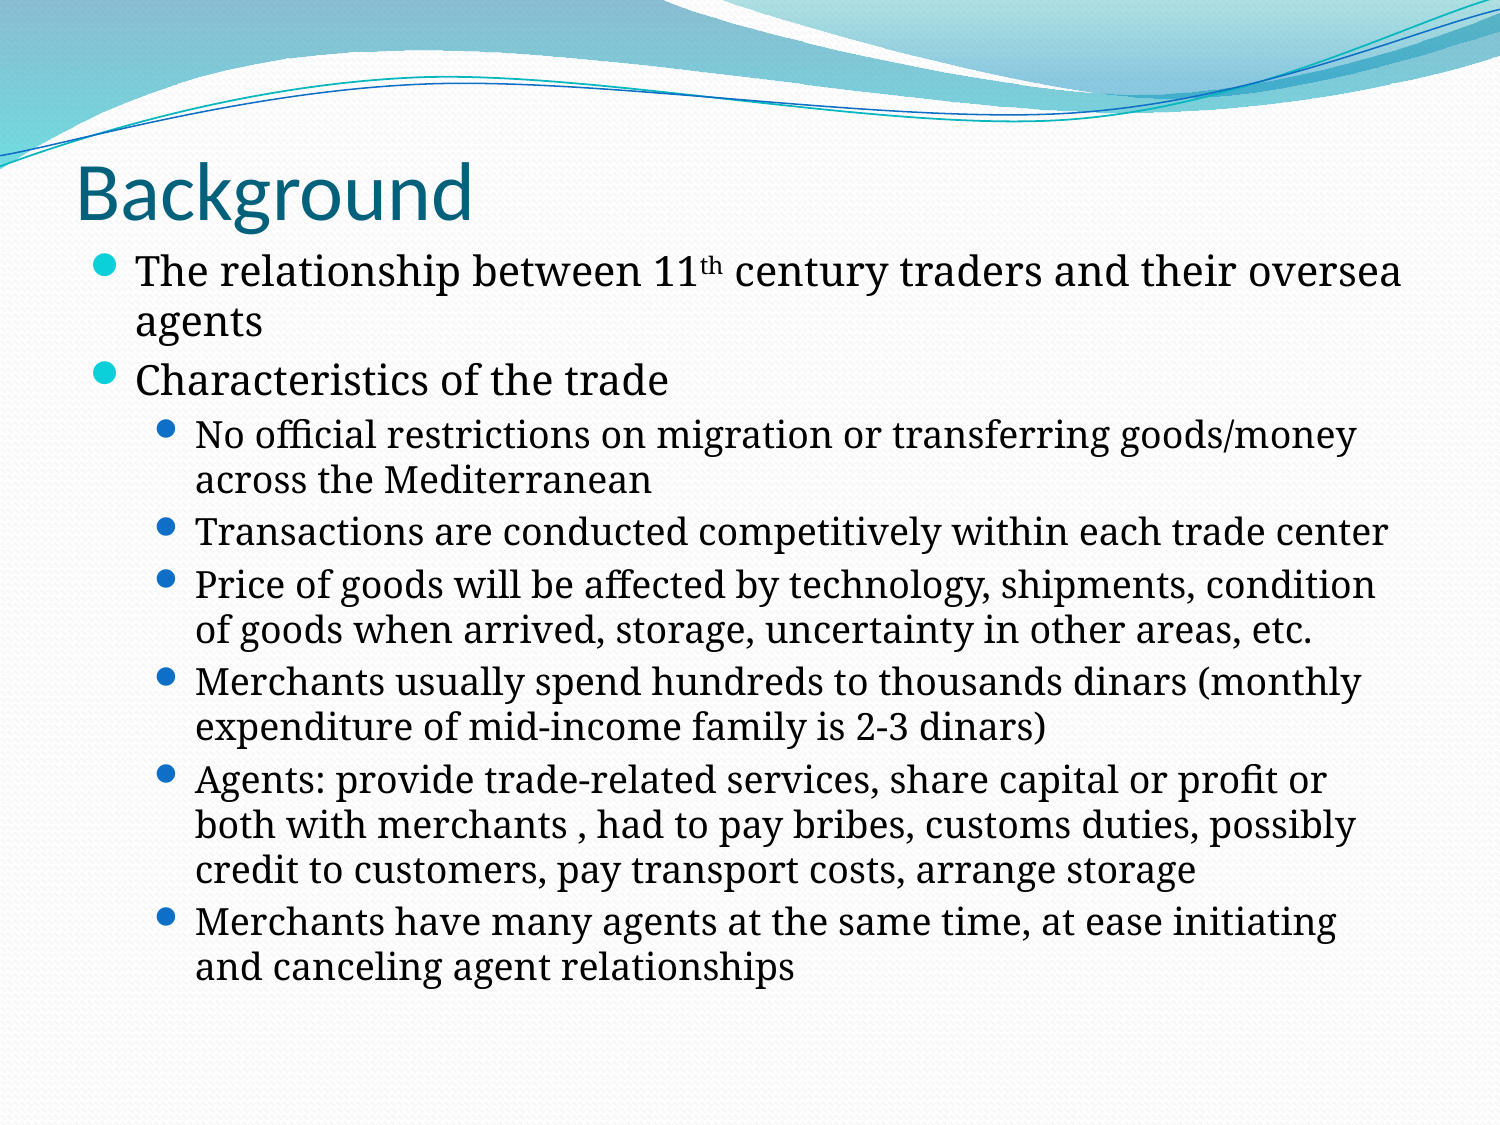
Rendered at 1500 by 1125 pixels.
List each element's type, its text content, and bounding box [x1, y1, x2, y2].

title Background [75, 115, 1425, 237]
list The relationship between 11th century traders and their oversea agents Characteristics of the trade No official restrictions on migration or transferring goods/money across the Mediterranean Transactions are conducted competitively within each trade center Price of goods will be affected by technology, shipments, condition of goods when arrived, storage, uncertainty in other areas, etc. Merchants usually spend hundreds to thousands dinars (monthly expenditure of mid-income family is 2-3 dinars) Agents: provide trade-related services, share capital or profit or both with merchants , had to pay bribes, customs duties, possibly credit to customers, pay transport costs, arrange storage Merchants have many agents at the same time, at ease initiating and canceling agent relationships [75, 237, 1425, 980]
